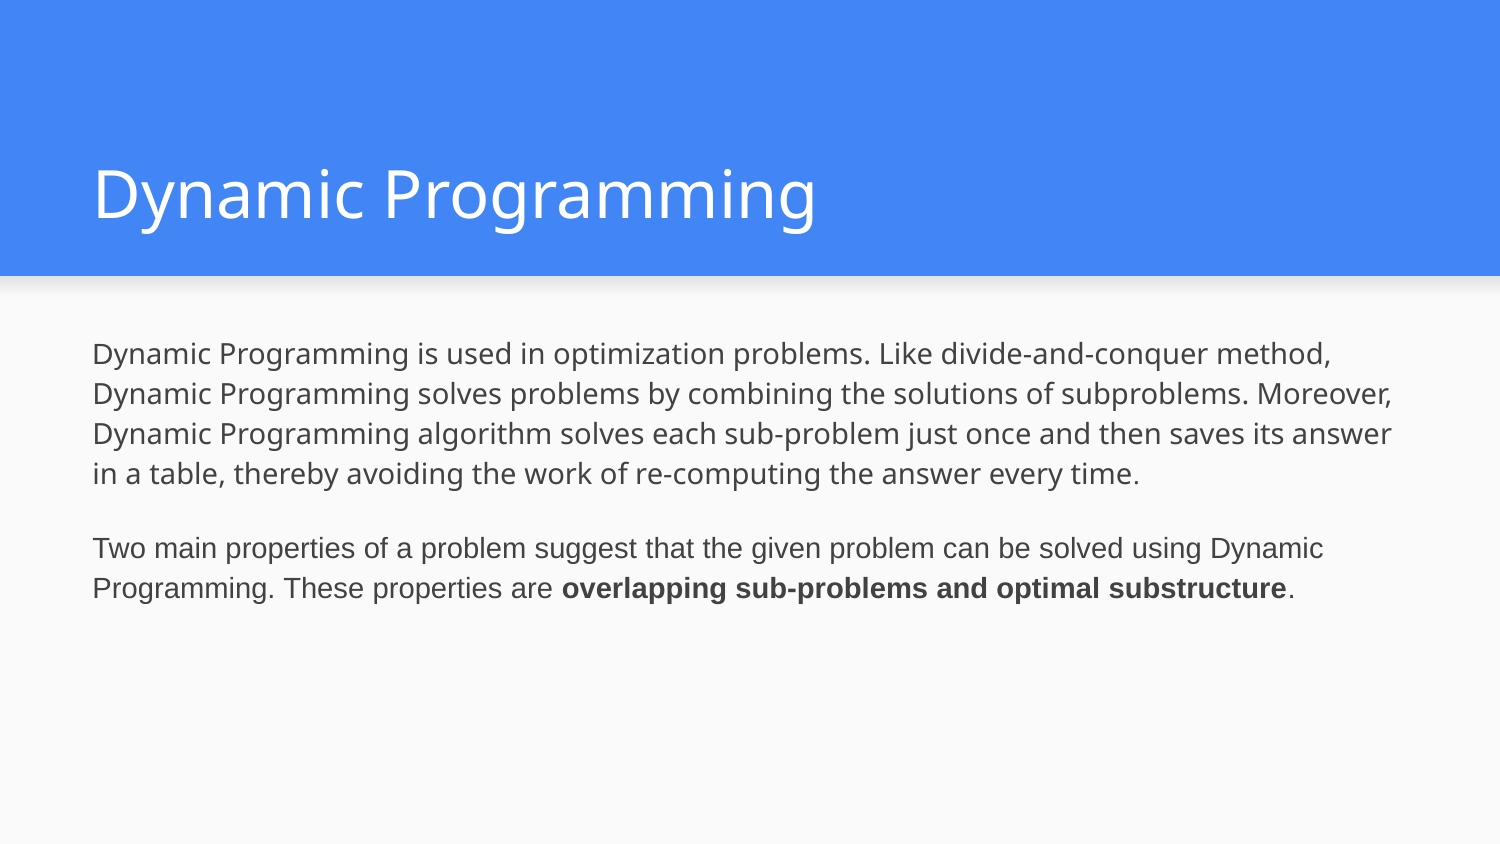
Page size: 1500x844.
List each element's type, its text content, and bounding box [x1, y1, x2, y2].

title Dynamic Programming [77, 121, 1427, 248]
list Dynamic Programming is used in optimization problems. Like divide-and-conquer method, Dynamic Programming solves problems by combining the solutions of subproblems. Moreover, Dynamic Programming algorithm solves each sub-problem just once and then saves its answer in a table, thereby avoiding the work of re-computing the answer every time. Two main properties of a problem suggest that the given problem can be solved using Dynamic Programming. These properties are overlapping sub-problems and optimal substructure. [77, 314, 1427, 760]
